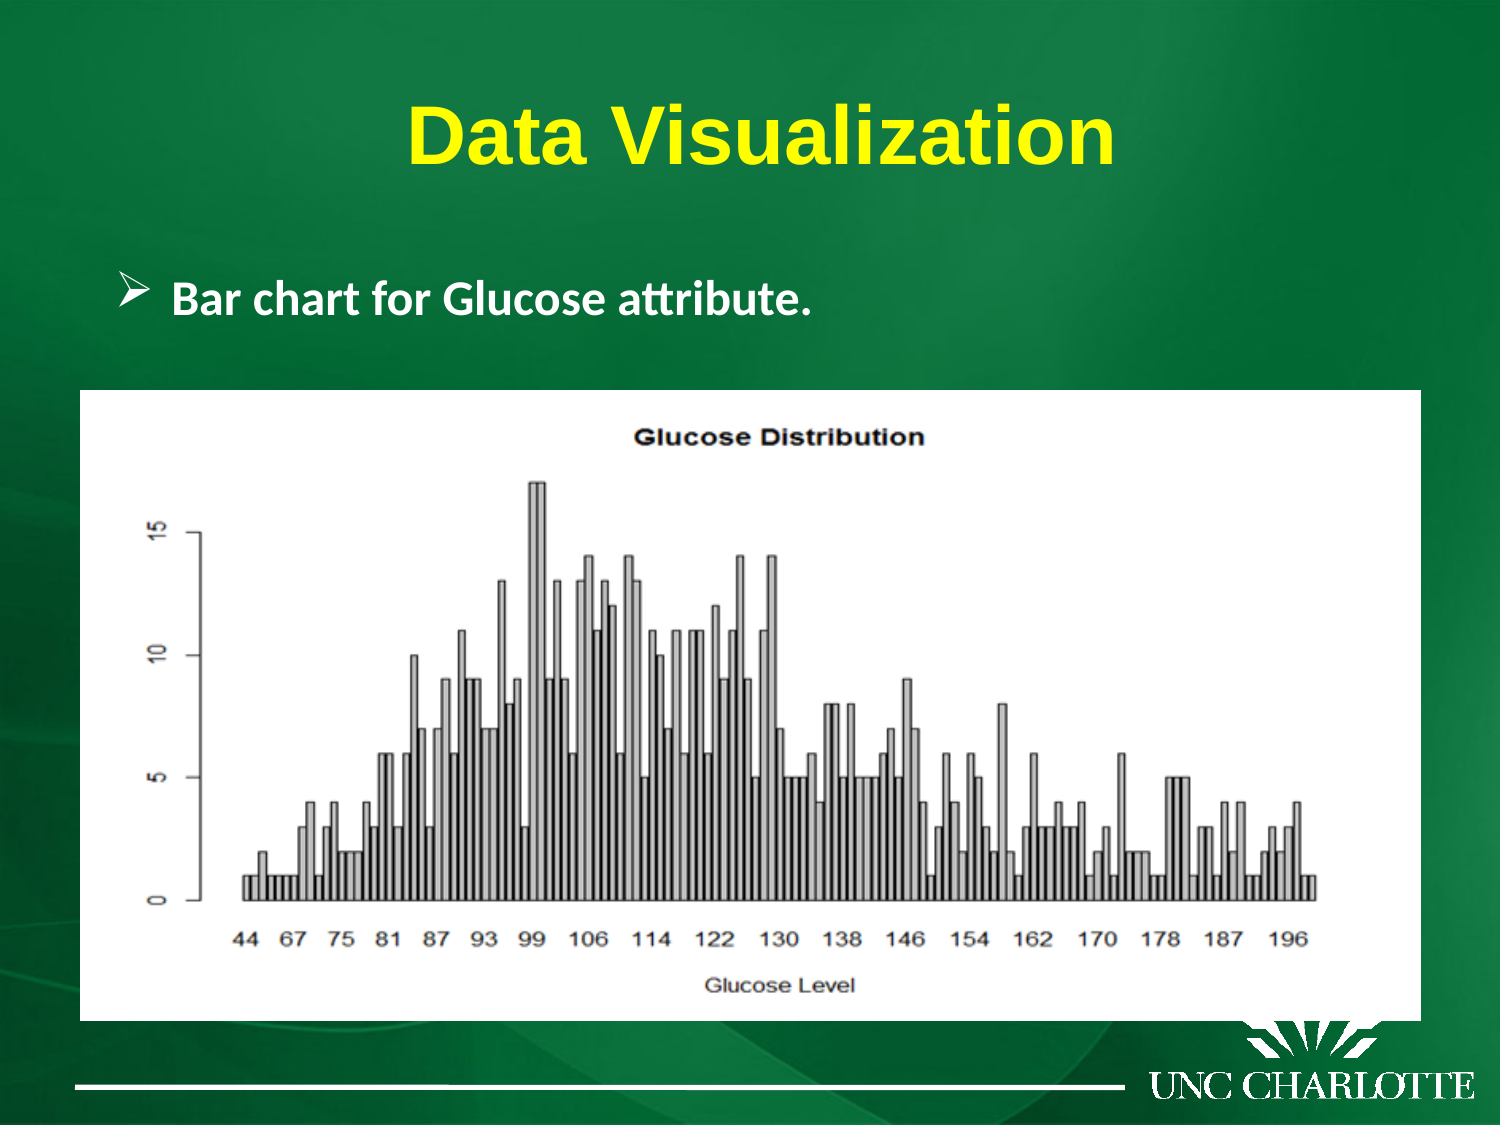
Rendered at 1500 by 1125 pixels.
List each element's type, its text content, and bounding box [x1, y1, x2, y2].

picture [0, 0, 1500, 1125]
title Data Visualization [24, 37, 1500, 225]
subtitle Bar chart for Glucose attribute. [99, 241, 1400, 388]
